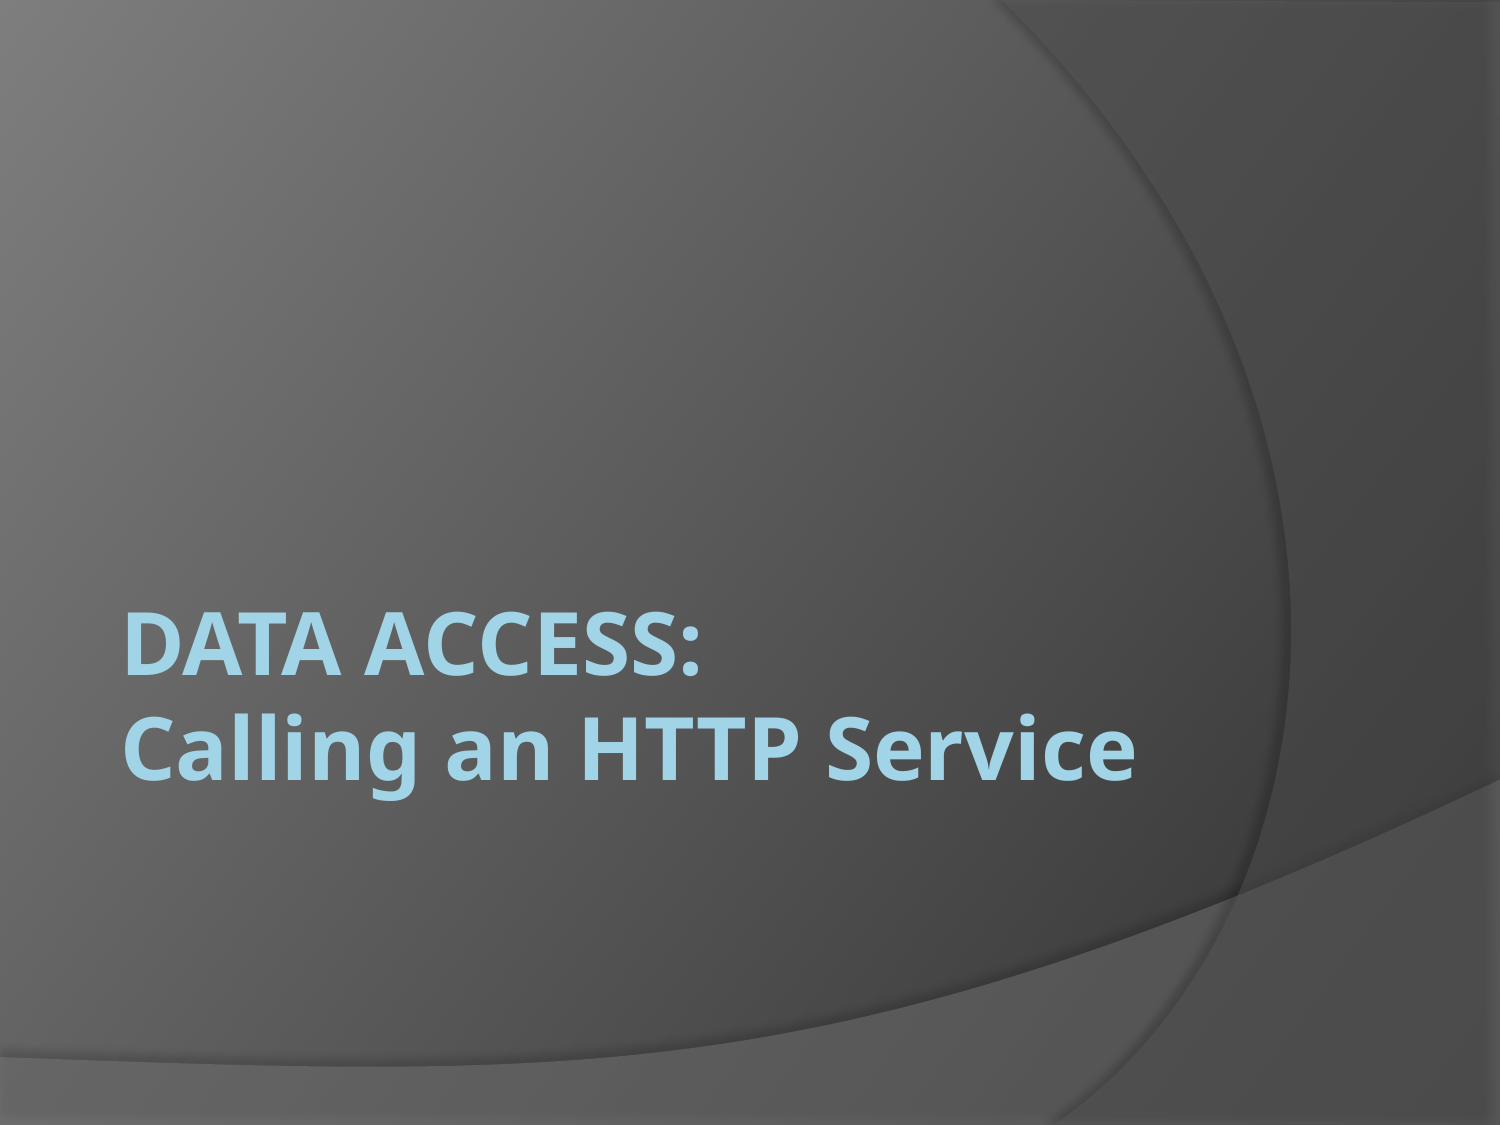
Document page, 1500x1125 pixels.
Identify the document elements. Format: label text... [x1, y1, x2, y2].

title DATA ACCESS: Calling an HTTP Service [112, 587, 1200, 888]
